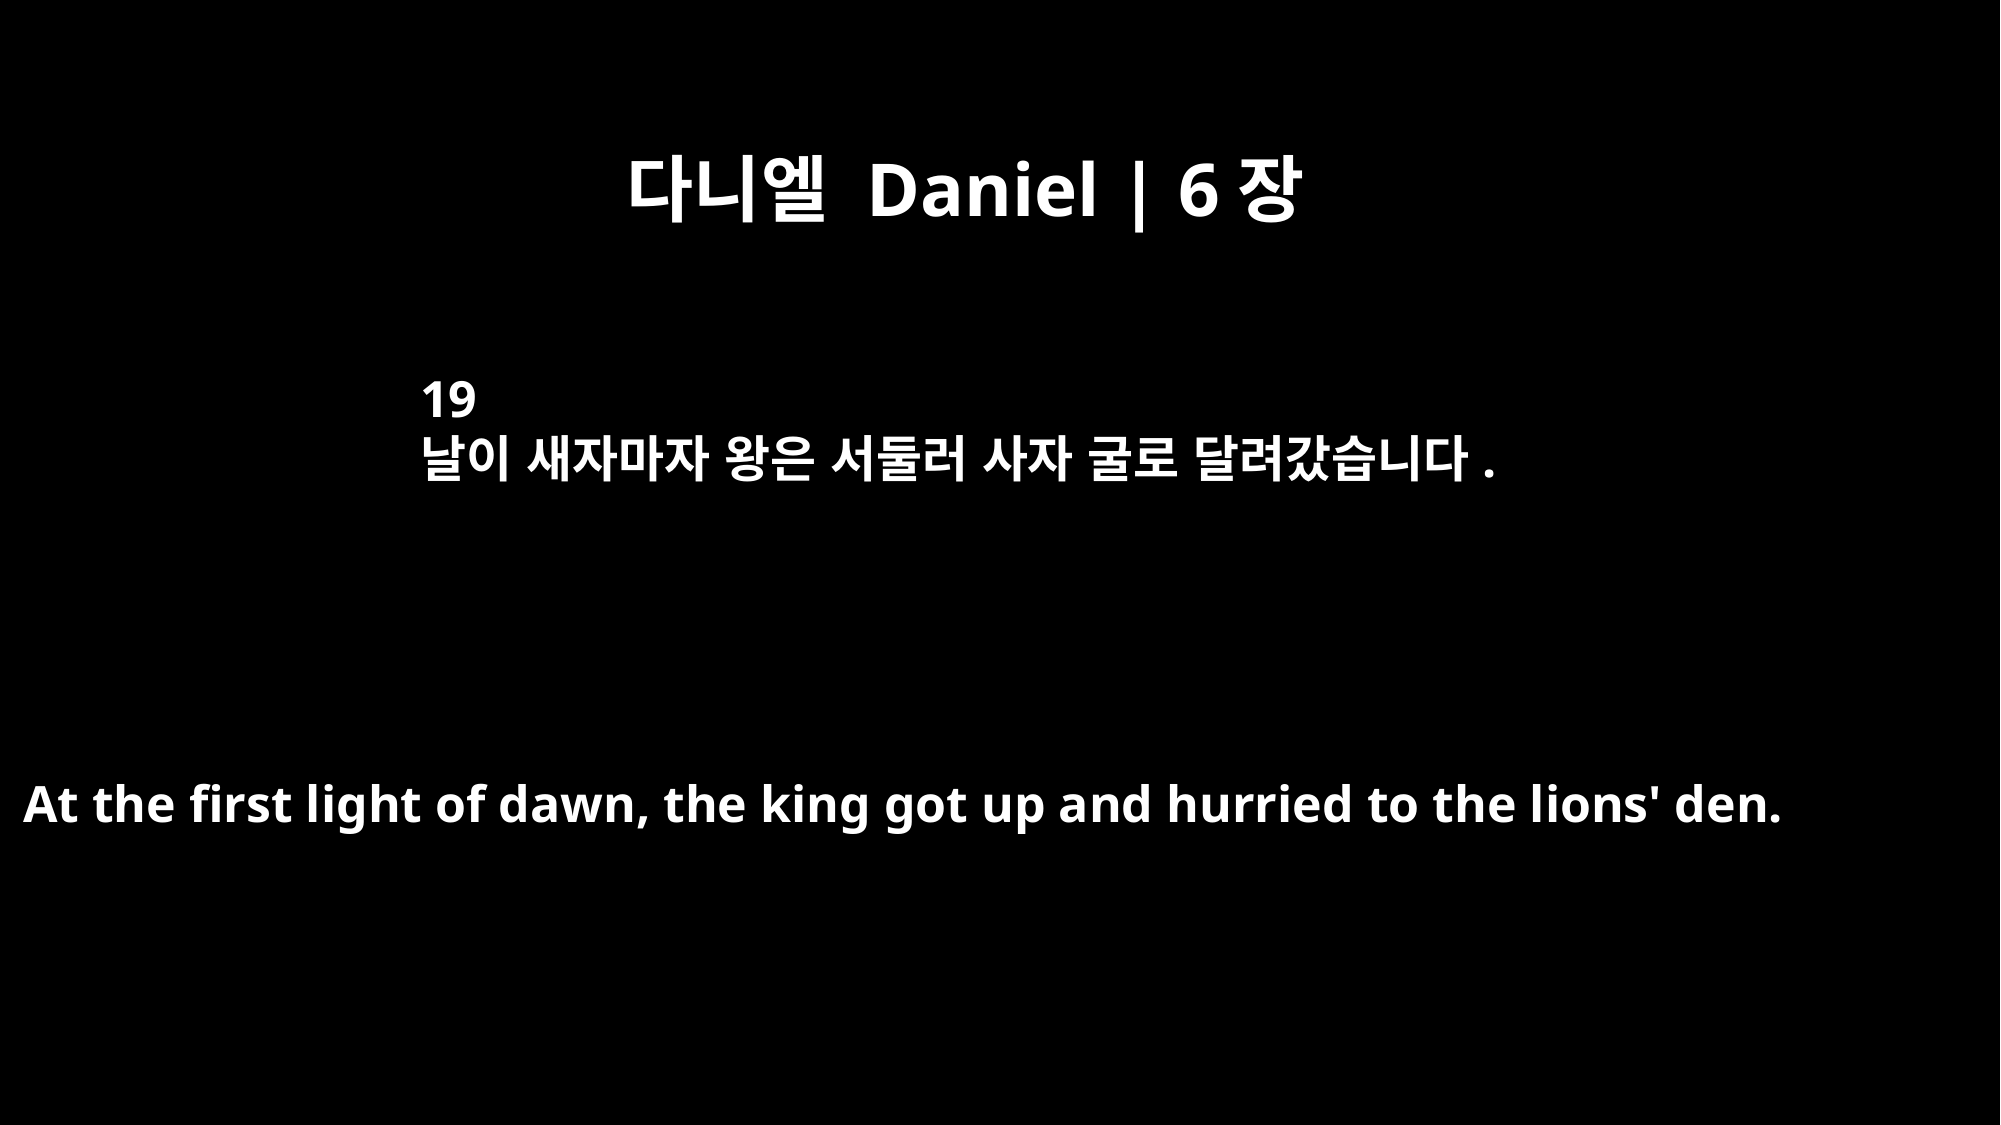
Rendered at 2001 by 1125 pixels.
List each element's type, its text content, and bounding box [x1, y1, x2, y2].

text_box 19 날이 새자마자 왕은 서둘러 사자 굴로 달려갔습니다. [405, 359, 1512, 495]
text_box 다니엘 Daniel | 6장 [611, 136, 1320, 239]
text_box At the first light of dawn, the king got up and hurried to the lions' den. [8, 764, 1799, 840]
